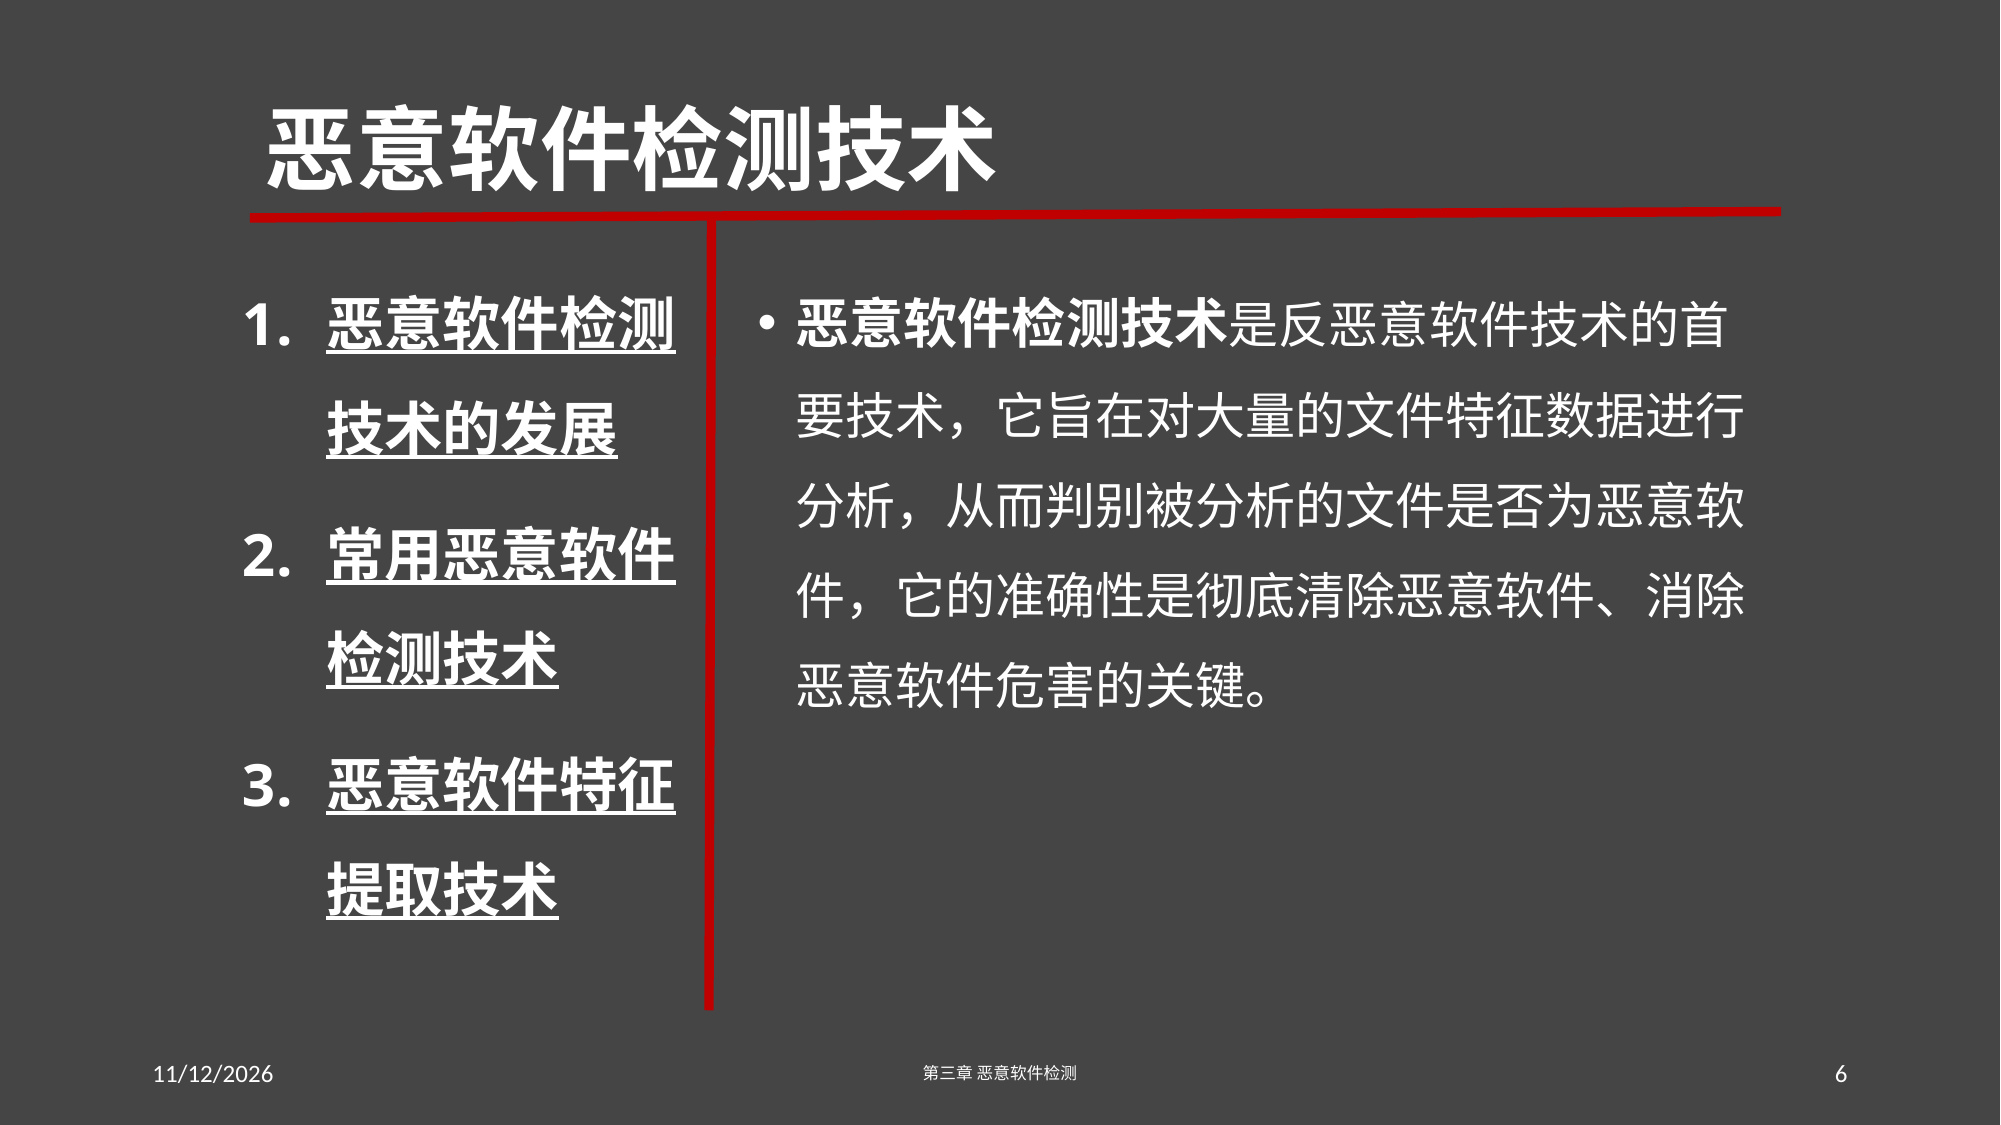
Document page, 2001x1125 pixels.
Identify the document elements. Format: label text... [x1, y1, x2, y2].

list 恶意软件检测技术是反恶意软件技术的首要技术，它旨在对大量的文件特征数据进行分析，从而判别被分析的文件是否为恶意软件，它的准确性是彻底清除恶意软件、消除恶意软件危害的关键。 [742, 249, 1782, 1011]
slide_number 6 [1412, 1042, 1863, 1103]
title 恶意软件检测技术 [249, 99, 1782, 318]
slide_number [137, 1042, 588, 1103]
footer 第三章 恶意软件检测 [662, 1042, 1338, 1103]
list 恶意软件检测技术的发展 常用恶意软件检测技术 恶意软件特征提取技术 [226, 245, 708, 959]
